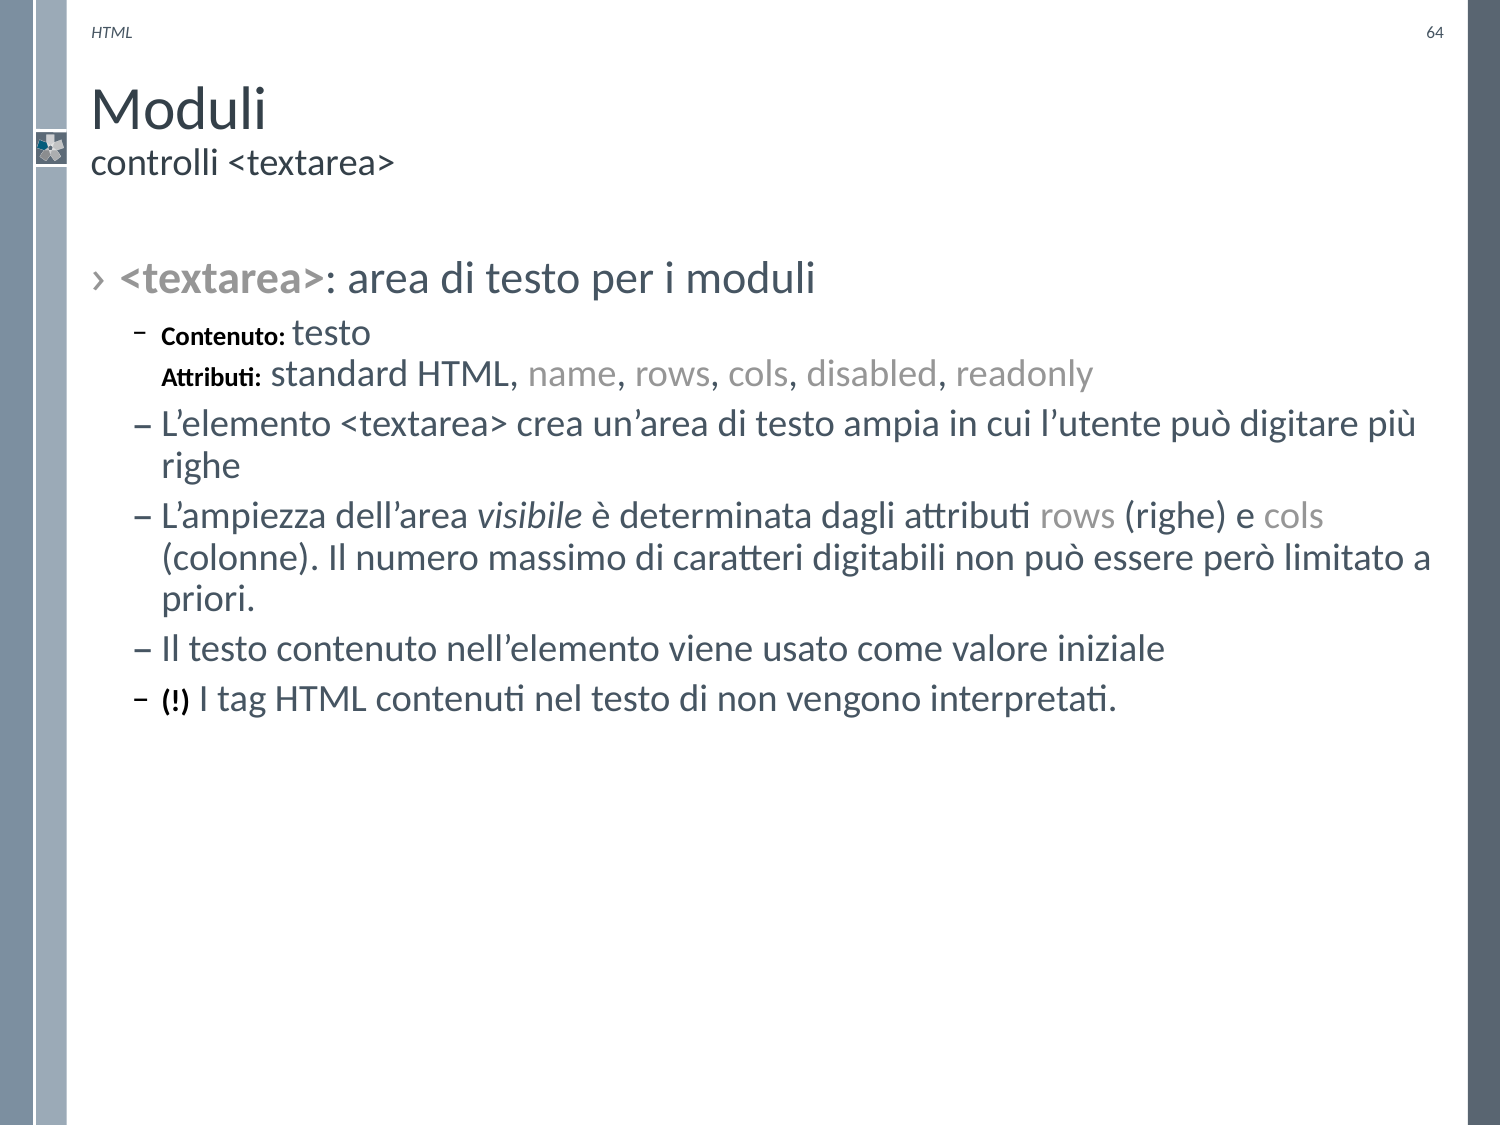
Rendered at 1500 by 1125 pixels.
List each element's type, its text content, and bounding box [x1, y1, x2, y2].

footer HTML [76, 8, 566, 55]
title Moduli controlli <textarea> [75, 68, 1459, 233]
slide_number 64 [1370, 8, 1459, 55]
picture [37, 134, 64, 161]
list <textarea>: area di testo per i moduli Contenuto: testo Attributi: standard HTML, name, rows, cols, disabled, readonly L’elemento <textarea> crea un’area di testo ampia in cui l’utente può digitare più righe L’ampiezza dell’area visibile è determinata dagli attributi rows (righe) e cols (colonne). Il numero massimo di caratteri digitabili non può essere però limitato a priori. Il testo contenuto nell’elemento viene usato come valore iniziale (!) I tag HTML contenuti nel testo di non vengono interpretati. [76, 246, 1459, 1106]
